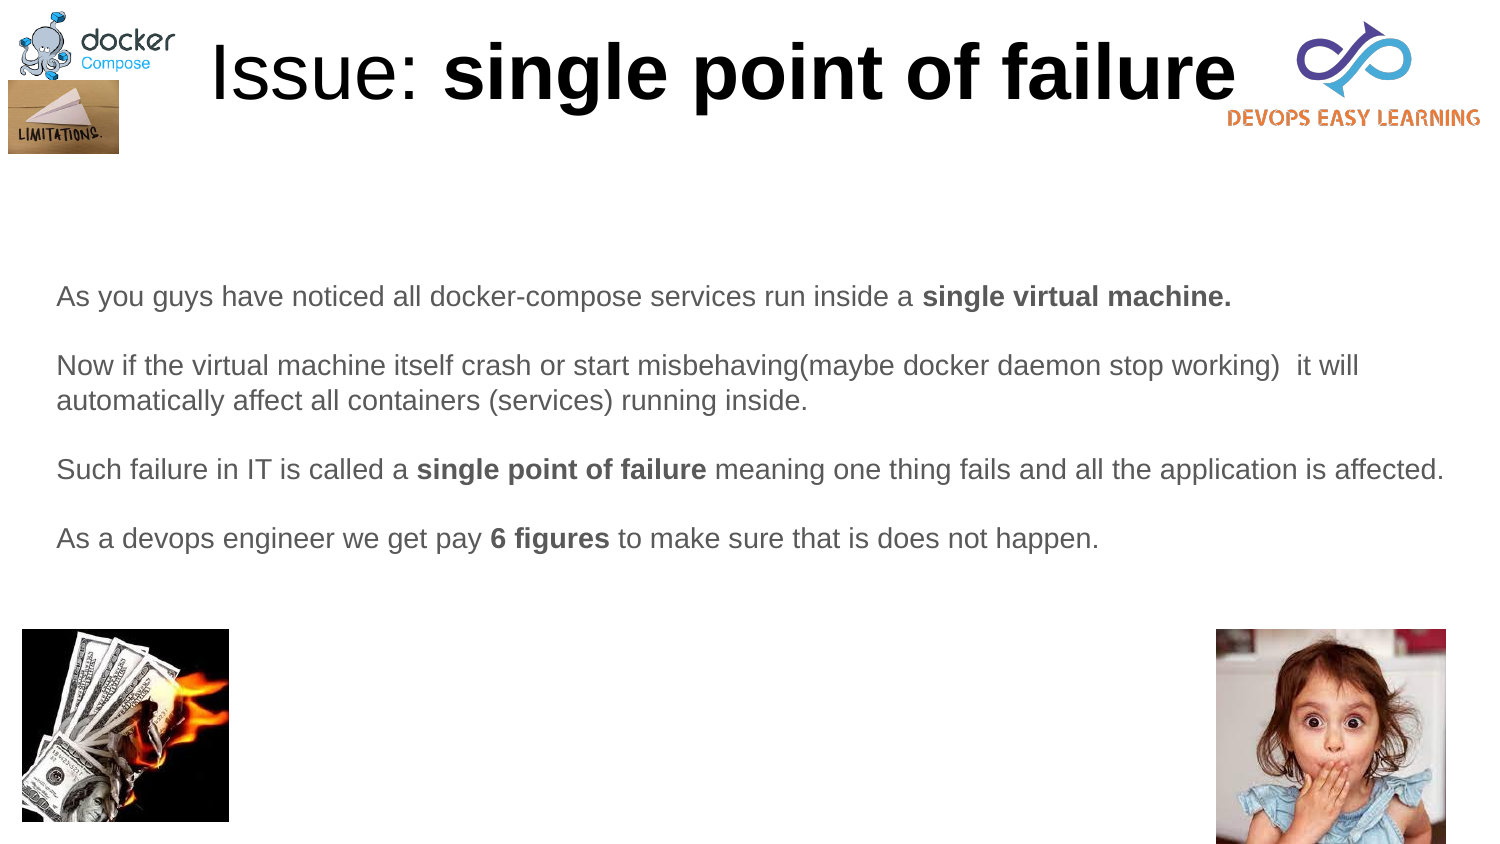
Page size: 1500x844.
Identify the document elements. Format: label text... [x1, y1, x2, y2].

title Issue: single point of failure [124, 0, 1350, 130]
picture [22, 629, 230, 823]
picture [0, 0, 194, 154]
picture [1216, 629, 1446, 844]
picture [1216, 9, 1492, 148]
subtitle As you guys have noticed all docker-compose services run inside a single virtual machine. Now if the virtual machine itself crash or start misbehaving(maybe docker daemon stop working) it will automatically affect all containers (services) running inside. Such failure in IT is called a single point of failure meaning one thing fails and all the application is affected. As a devops engineer we get pay 6 figures to make sure that is does not happen. [41, 262, 1485, 580]
